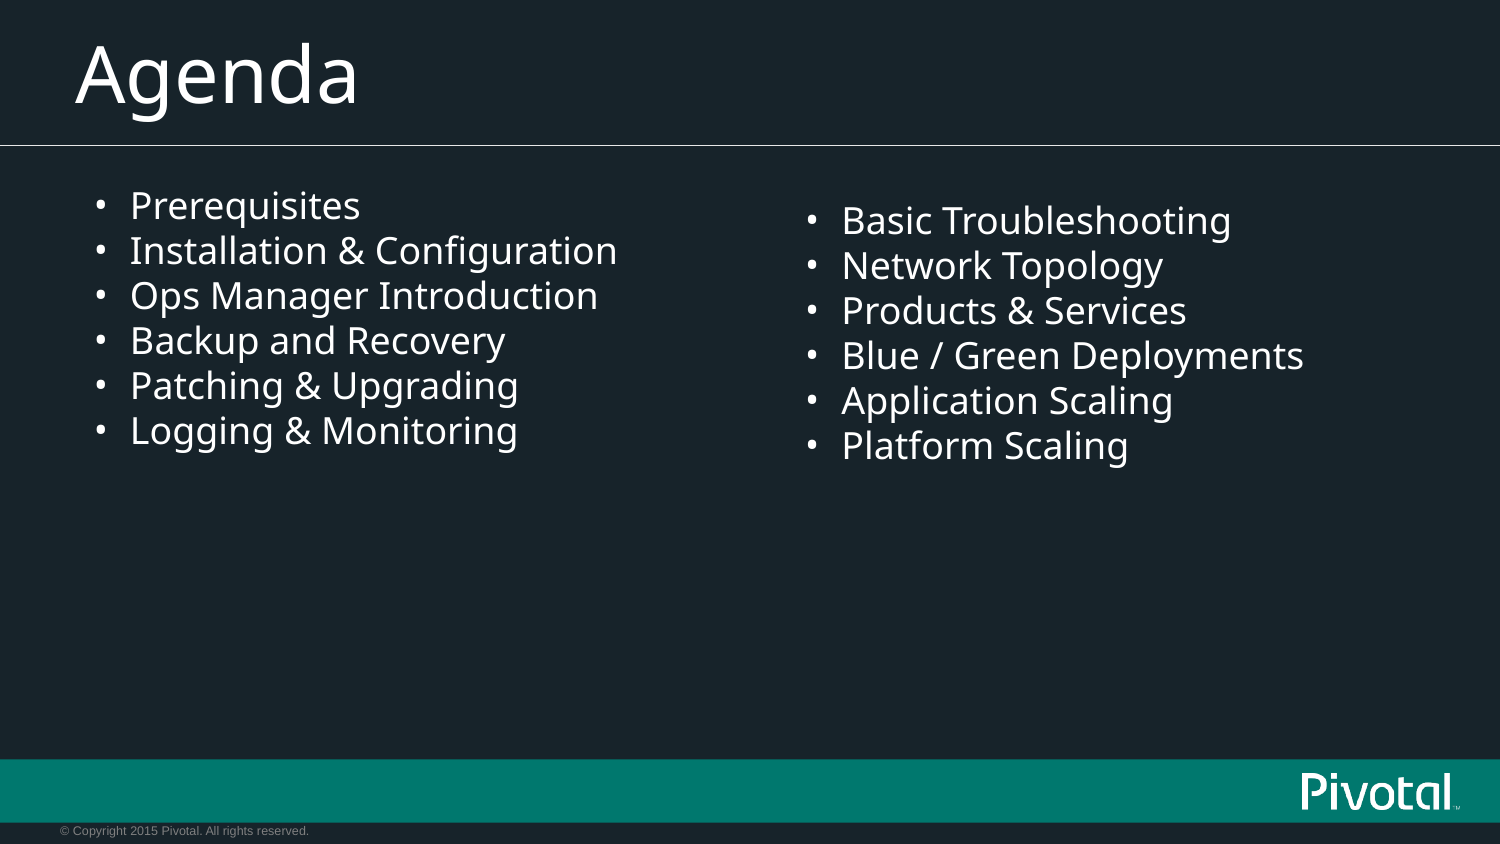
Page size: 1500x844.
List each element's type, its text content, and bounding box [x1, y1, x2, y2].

list Prerequisites Installation & Configuration Ops Manager Introduction Backup and Recovery Patching & Upgrading Logging & Monitoring [74, 181, 730, 688]
title Agenda [74, 5, 1426, 139]
text_box Basic Troubleshooting Network Topology Products & Services Blue / Green Deployments Application Scaling Platform Scaling [771, 181, 1425, 482]
picture [1302, 773, 1460, 810]
